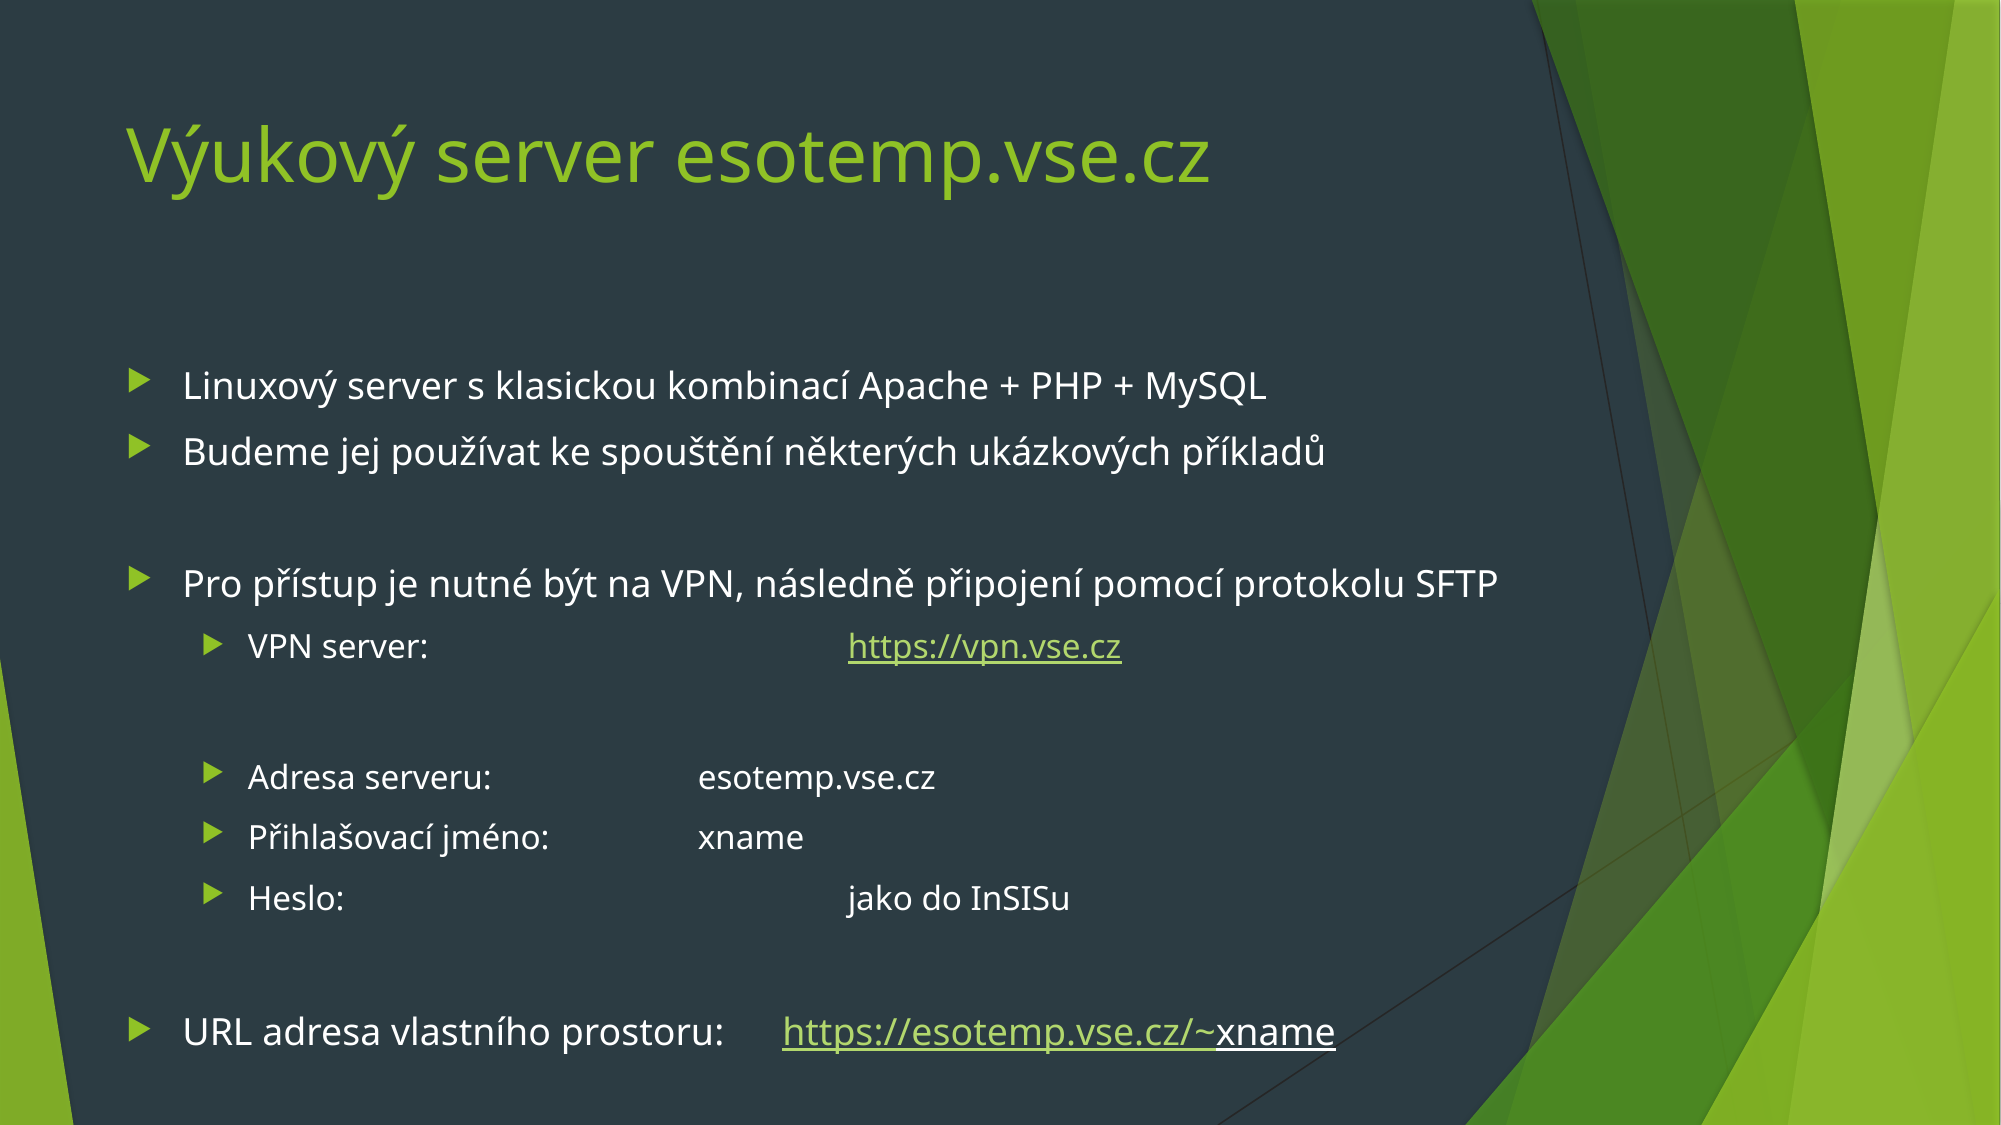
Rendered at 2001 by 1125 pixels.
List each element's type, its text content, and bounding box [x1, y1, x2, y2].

list Linuxový server s klasickou kombinací Apache + PHP + MySQL Budeme jej používat ke spouštění některých ukázkových příkladů Pro přístup je nutné být na VPN, následně připojení pomocí protokolu SFTP VPN server: https://vpn.vse.cz Adresa serveru: esotemp.vse.cz Přihlašovací jméno: xname Heslo: jako do InSISu URL adresa vlastního prostoru: https://esotemp.vse.cz/~xname [111, 354, 1522, 992]
title Výukový server esotemp.vse.cz [111, 99, 1522, 317]
